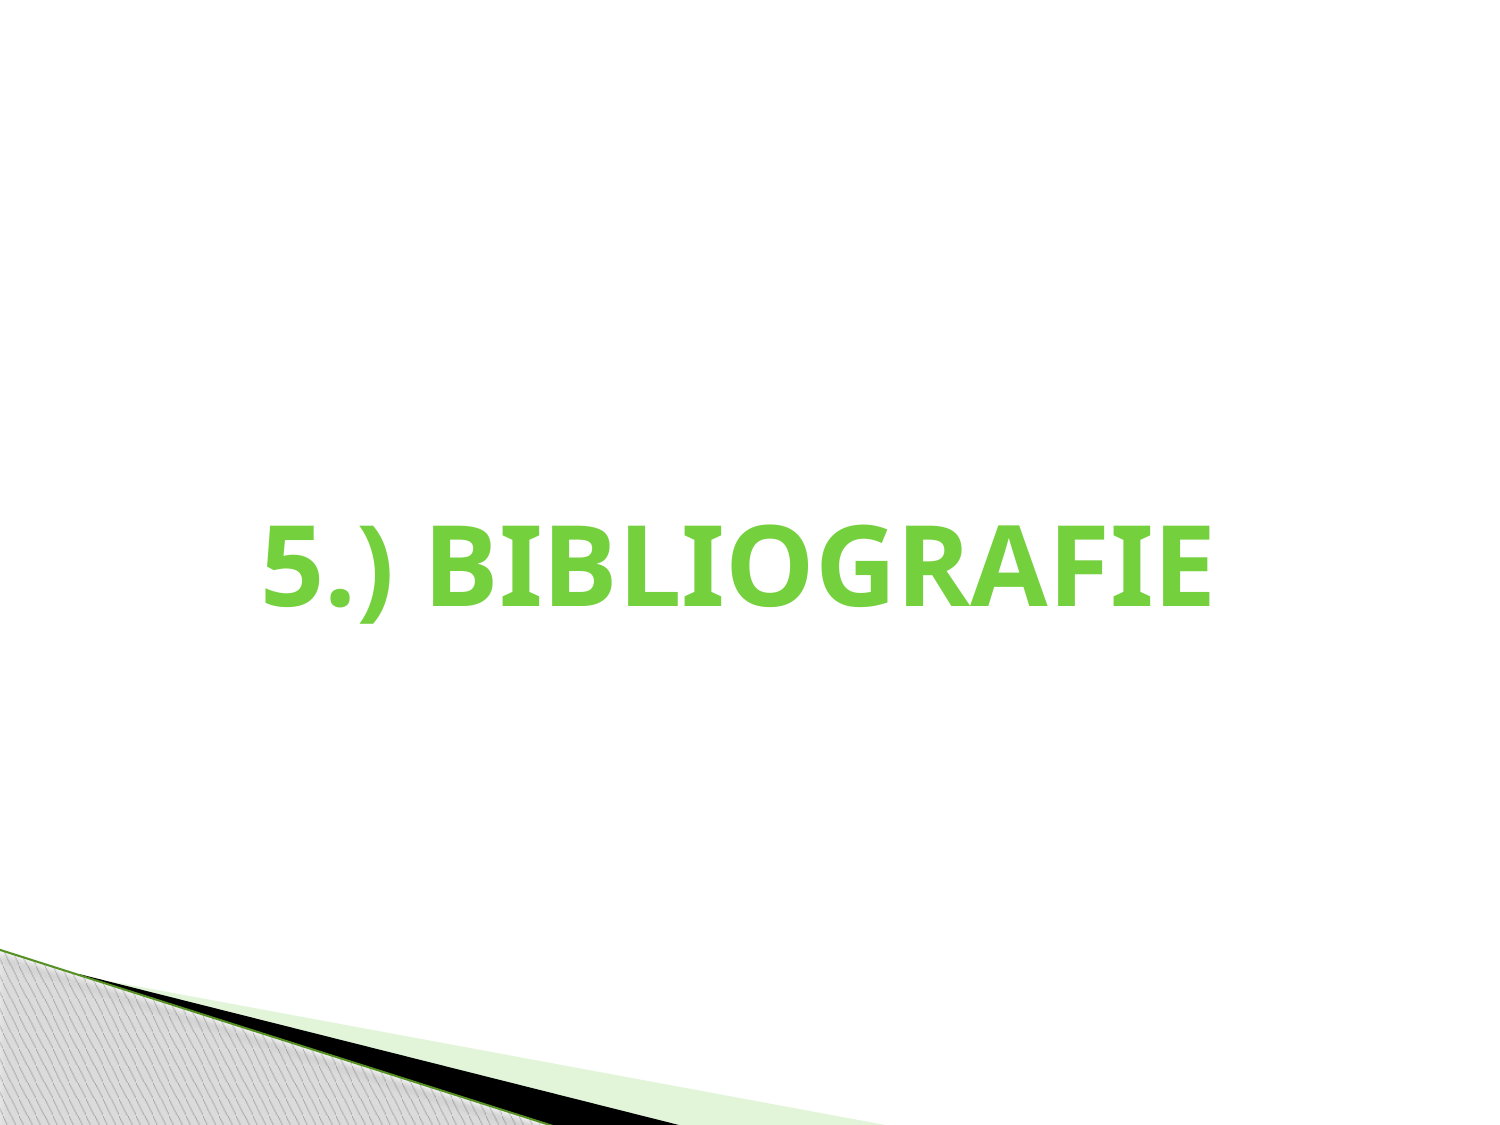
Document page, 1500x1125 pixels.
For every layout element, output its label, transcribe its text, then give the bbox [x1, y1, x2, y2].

text_box 5.) Bibliografie [245, 486, 1233, 637]
